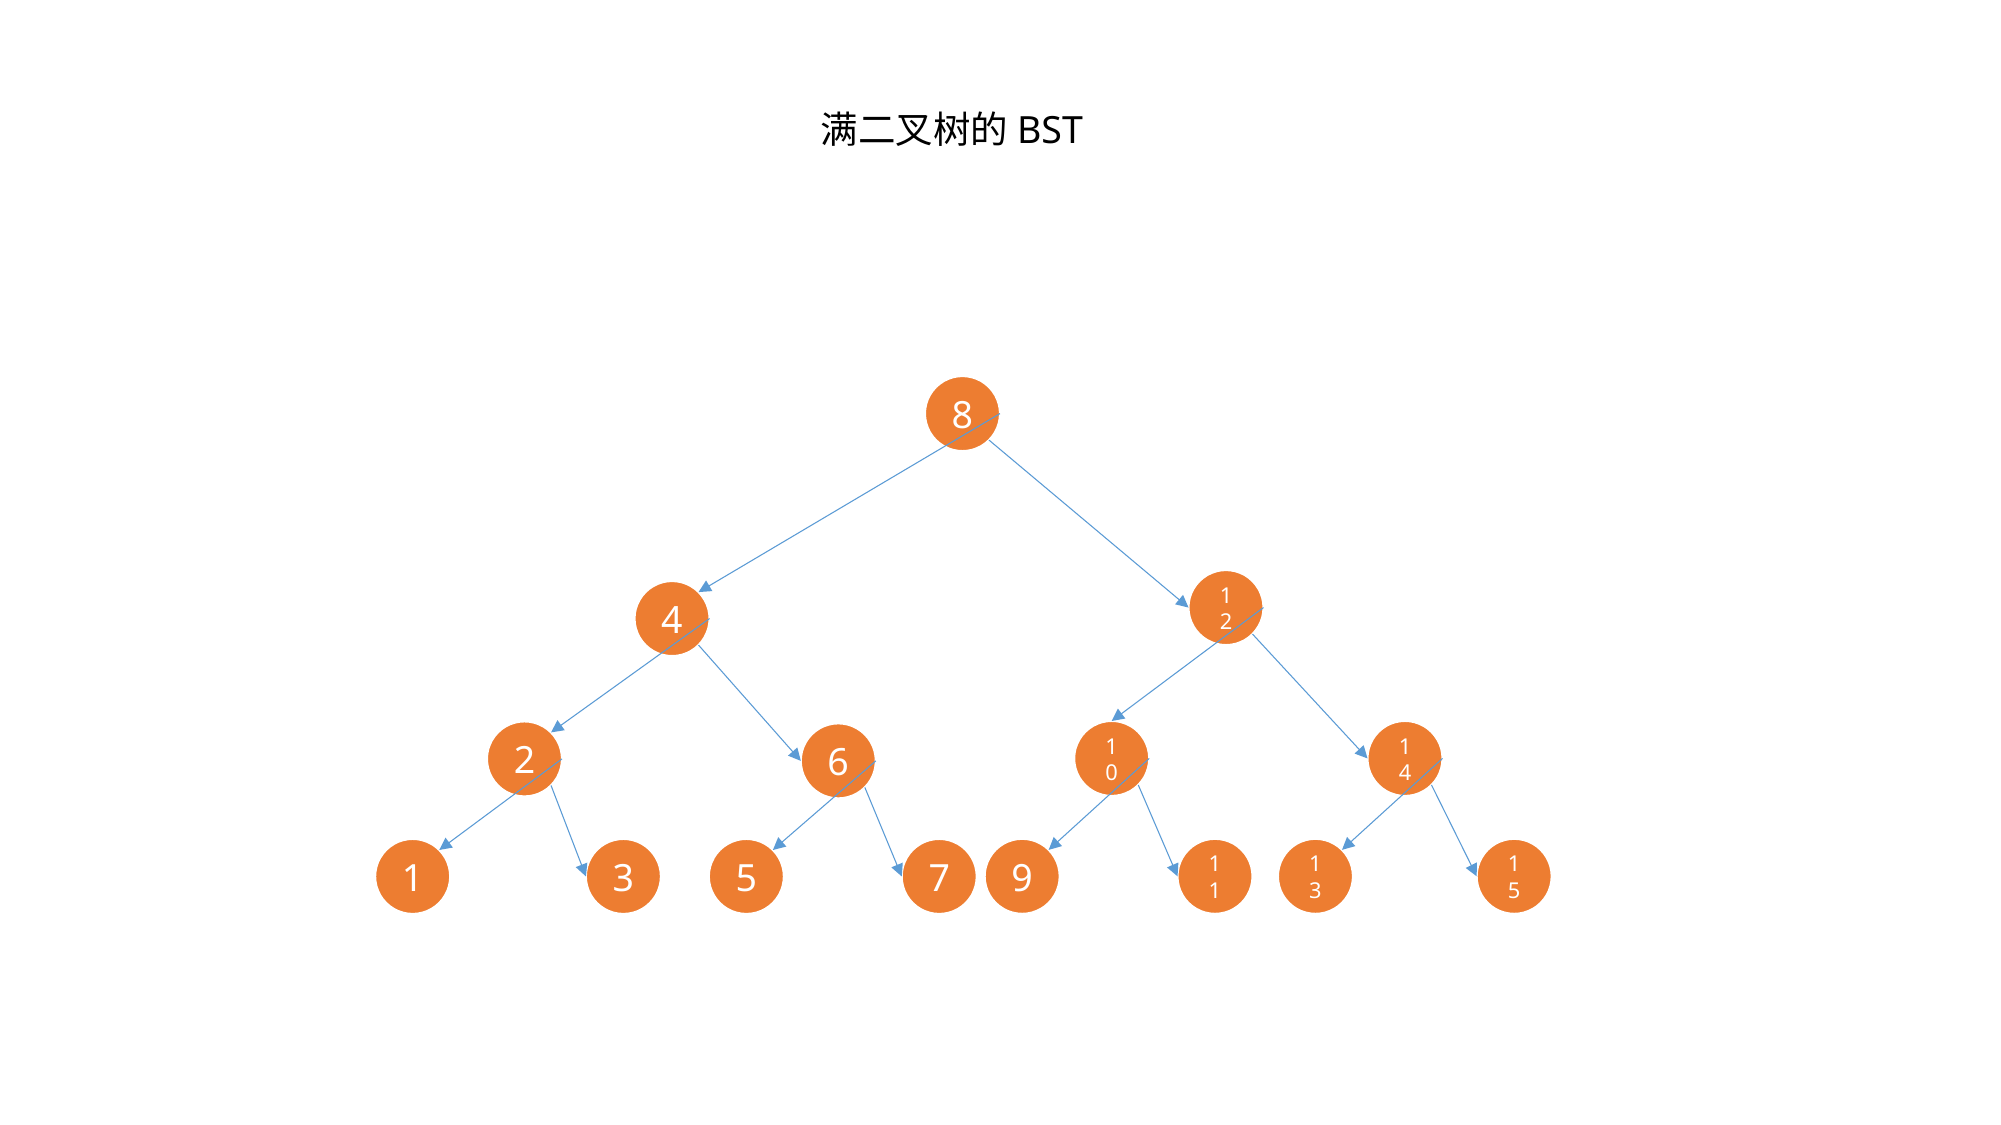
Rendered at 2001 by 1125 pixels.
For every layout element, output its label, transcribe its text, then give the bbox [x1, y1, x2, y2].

text_box 满二叉树的BST [805, 98, 1164, 159]
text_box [375, 376, 1552, 915]
